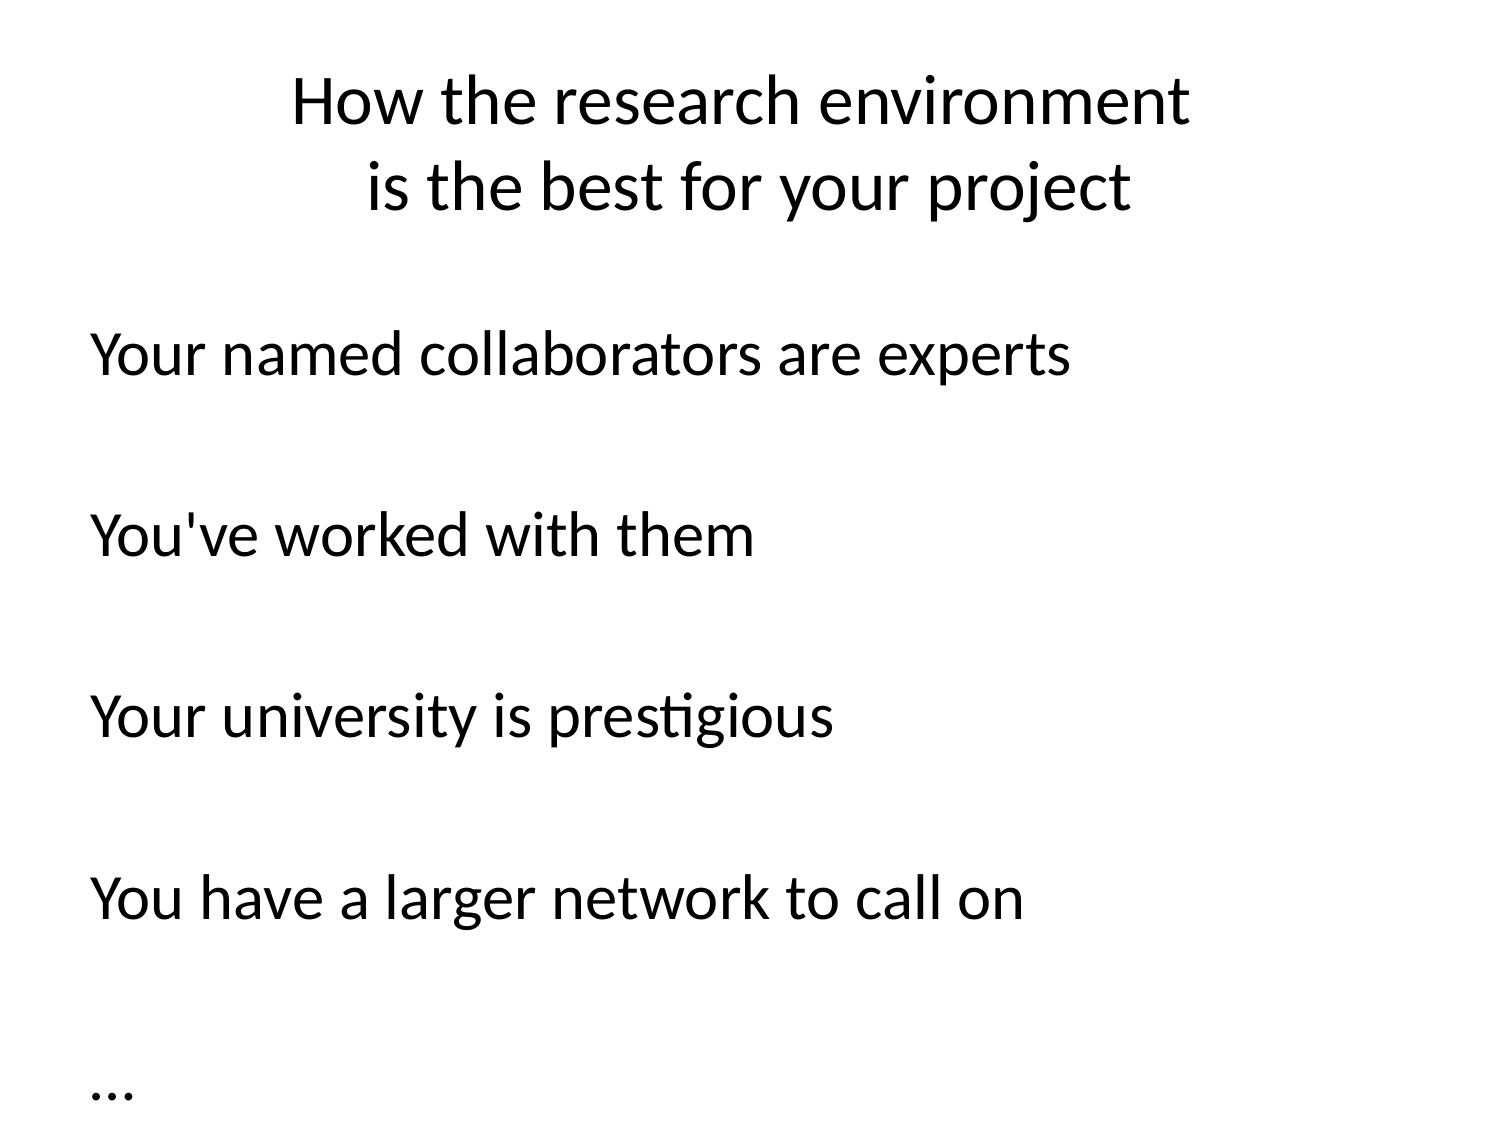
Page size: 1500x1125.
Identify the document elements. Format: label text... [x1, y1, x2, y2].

title How the research environment is the best for your project [75, 45, 1425, 233]
list Your named collaborators are experts You've worked with them Your university is prestigious You have a larger network to call on … [75, 303, 1425, 1125]
